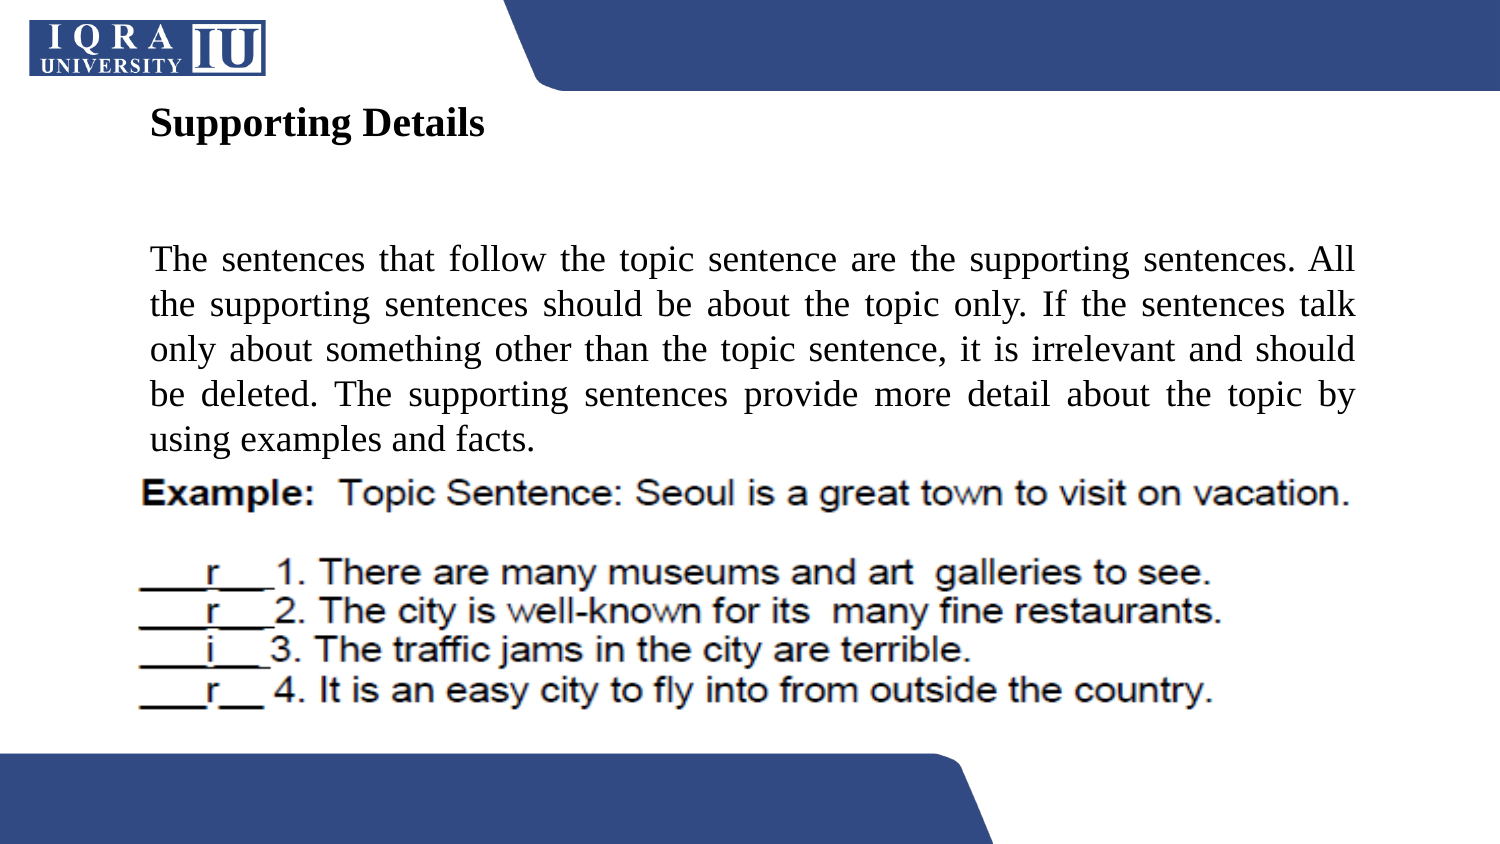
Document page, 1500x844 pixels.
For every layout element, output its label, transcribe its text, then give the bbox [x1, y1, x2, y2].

picture [29, 20, 266, 76]
title Supporting Details [135, 87, 1373, 173]
picture [0, 754, 992, 844]
picture [134, 474, 1373, 736]
picture [503, 0, 1500, 91]
list The sentences that follow the topic sentence are the supporting sentences. All the supporting sentences should be about the topic only. If the sentences talk only about something other than the topic sentence, it is irrelevant and should be deleted. The supporting sentences provide more detail about the topic by using examples and facts. [135, 227, 1373, 473]
